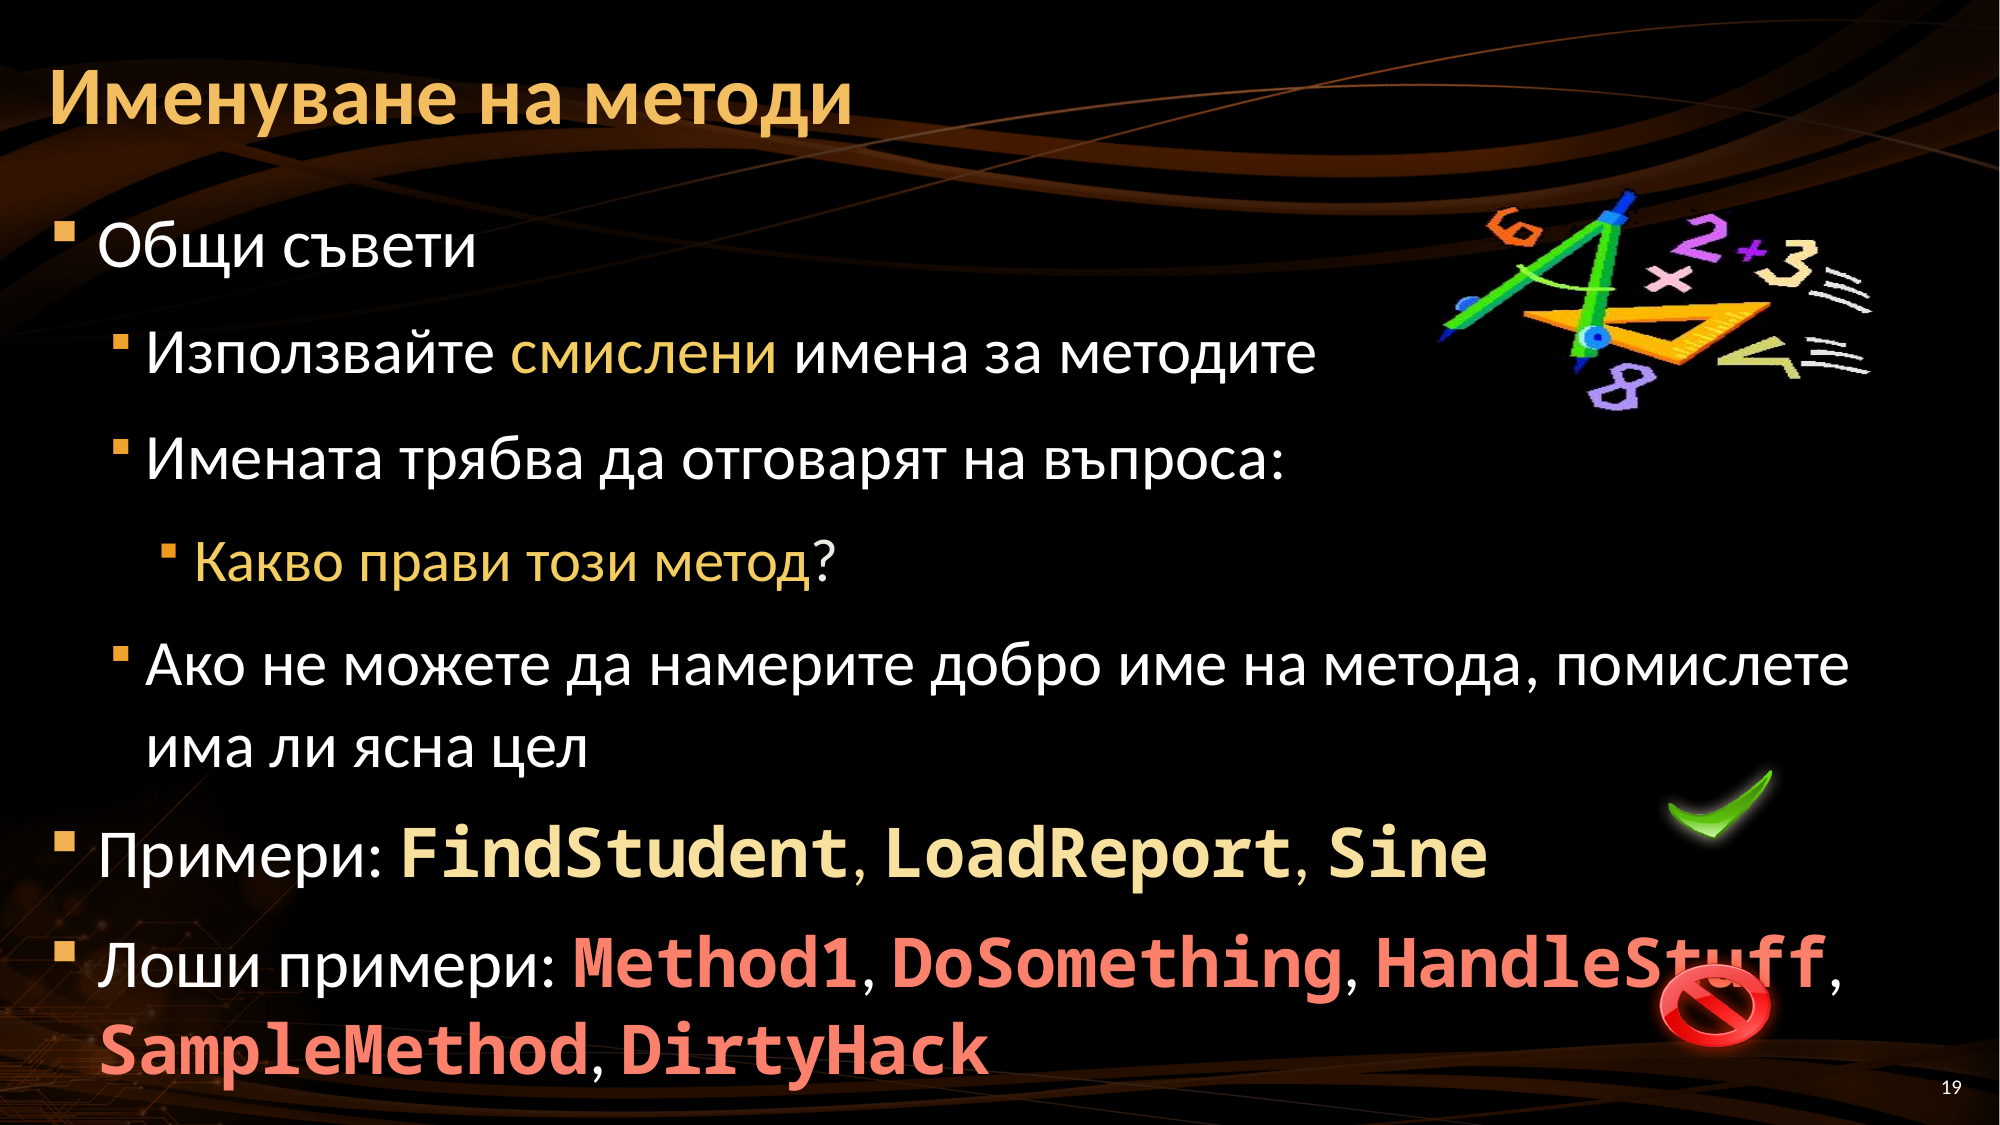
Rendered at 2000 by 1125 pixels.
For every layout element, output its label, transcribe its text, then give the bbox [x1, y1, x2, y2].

text_box FileStream fs = new FileStream(FILE_NAME, FileMode.CreateNew); // Create the writer for data. BinaryWriter w = new BinaryWriter(fs); // Write data to Test.data. for (int i = 0; i < 11; i++) { w.Write( (int) i); } w.Close(); fs.Close(); // Create the reader for data. fs = new FileStream(FILE_NAME, FileMode.Open, FileAccess.Read); BinaryReader r = new BinaryReader(fs); // Read data from Test.data. for (int i = 0; i < 11; i++) { Console.WriteLine(r.ReadInt32()); } r.Close(); fs.Close(); [1646, 751, 1786, 861]
list Общи съвети Използвайте смислени имена за методите Имената трябва да отговарят на въпроса: Какво прави този метод? Ако не можете да намерите добро име на метода, помислете има ли ясна цел Примери: FindStudent, LoadReport, Sine Лоши примери: Method1, DoSomething, HandleStuff, SampleMethod, DirtyHack [31, 188, 1968, 1103]
title Именуване на методи [30, 6, 1602, 189]
picture [0, 0, 2000, 1125]
title Именуване на методи [1649, 954, 1783, 1058]
